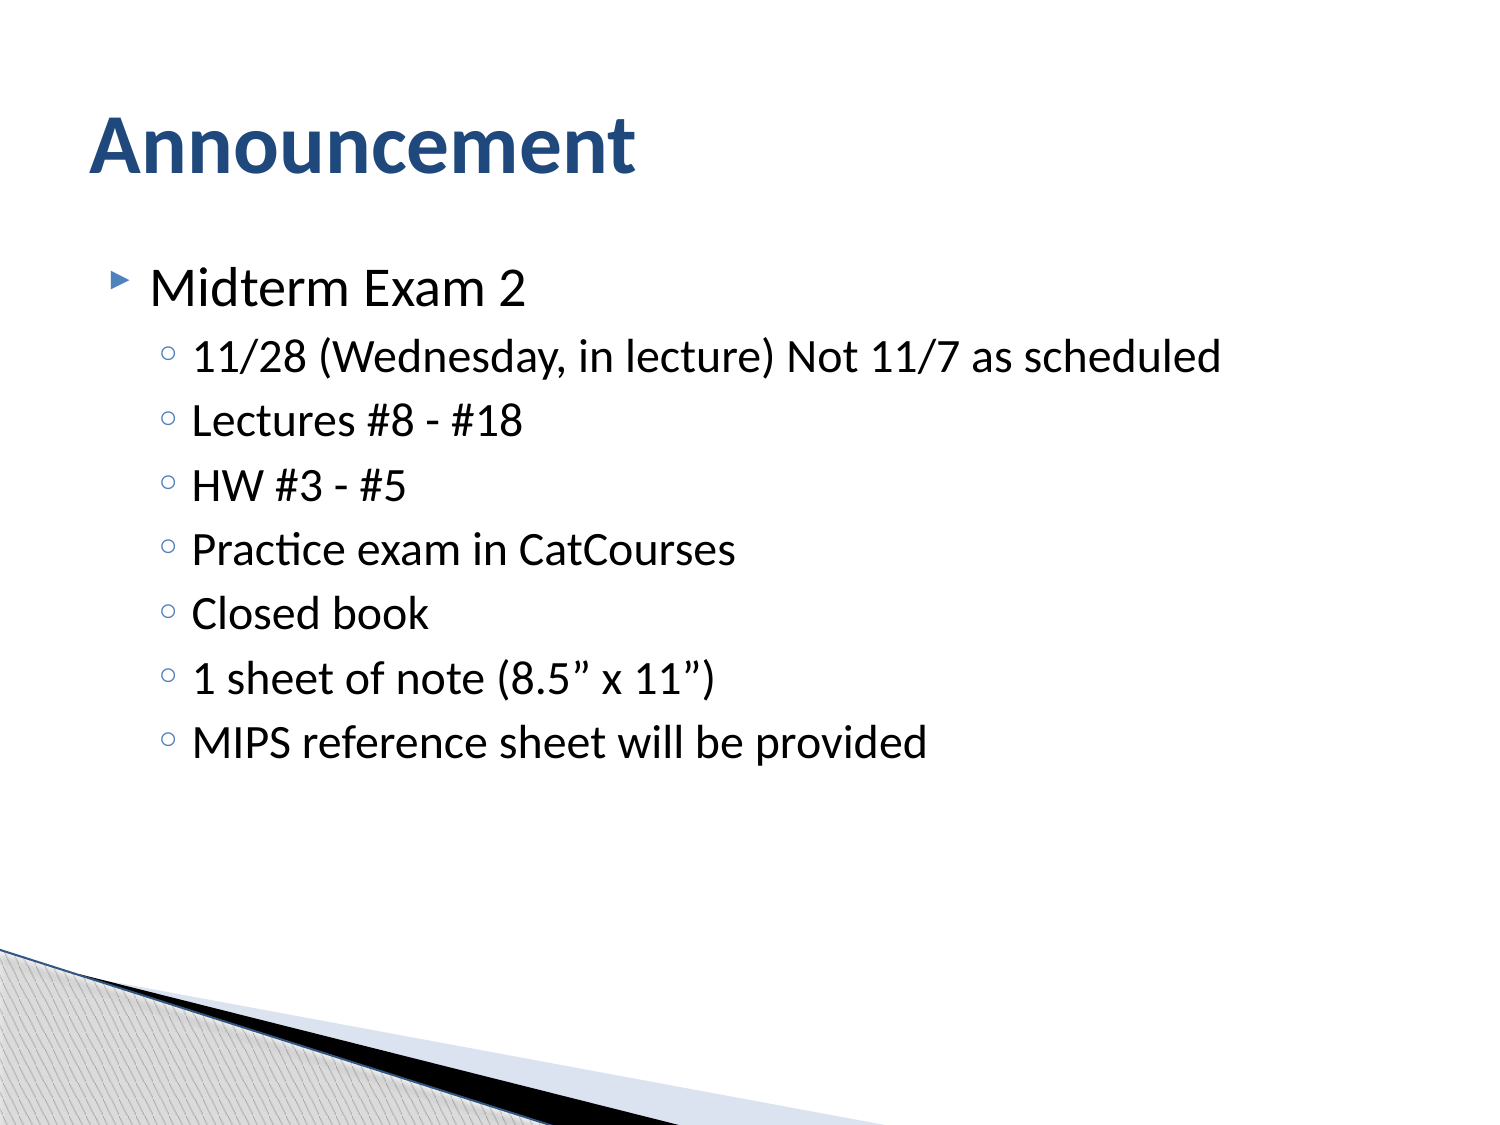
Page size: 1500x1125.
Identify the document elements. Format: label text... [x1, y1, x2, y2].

title Announcement [75, 45, 1425, 233]
list Midterm Exam 2 11/28 (Wednesday, in lecture) Not 11/7 as scheduled Lectures #8 - #18 HW #3 - #5 Practice exam in CatCourses Closed book 1 sheet of note (8.5” x 11”) MIPS reference sheet will be provided [75, 243, 1425, 986]
